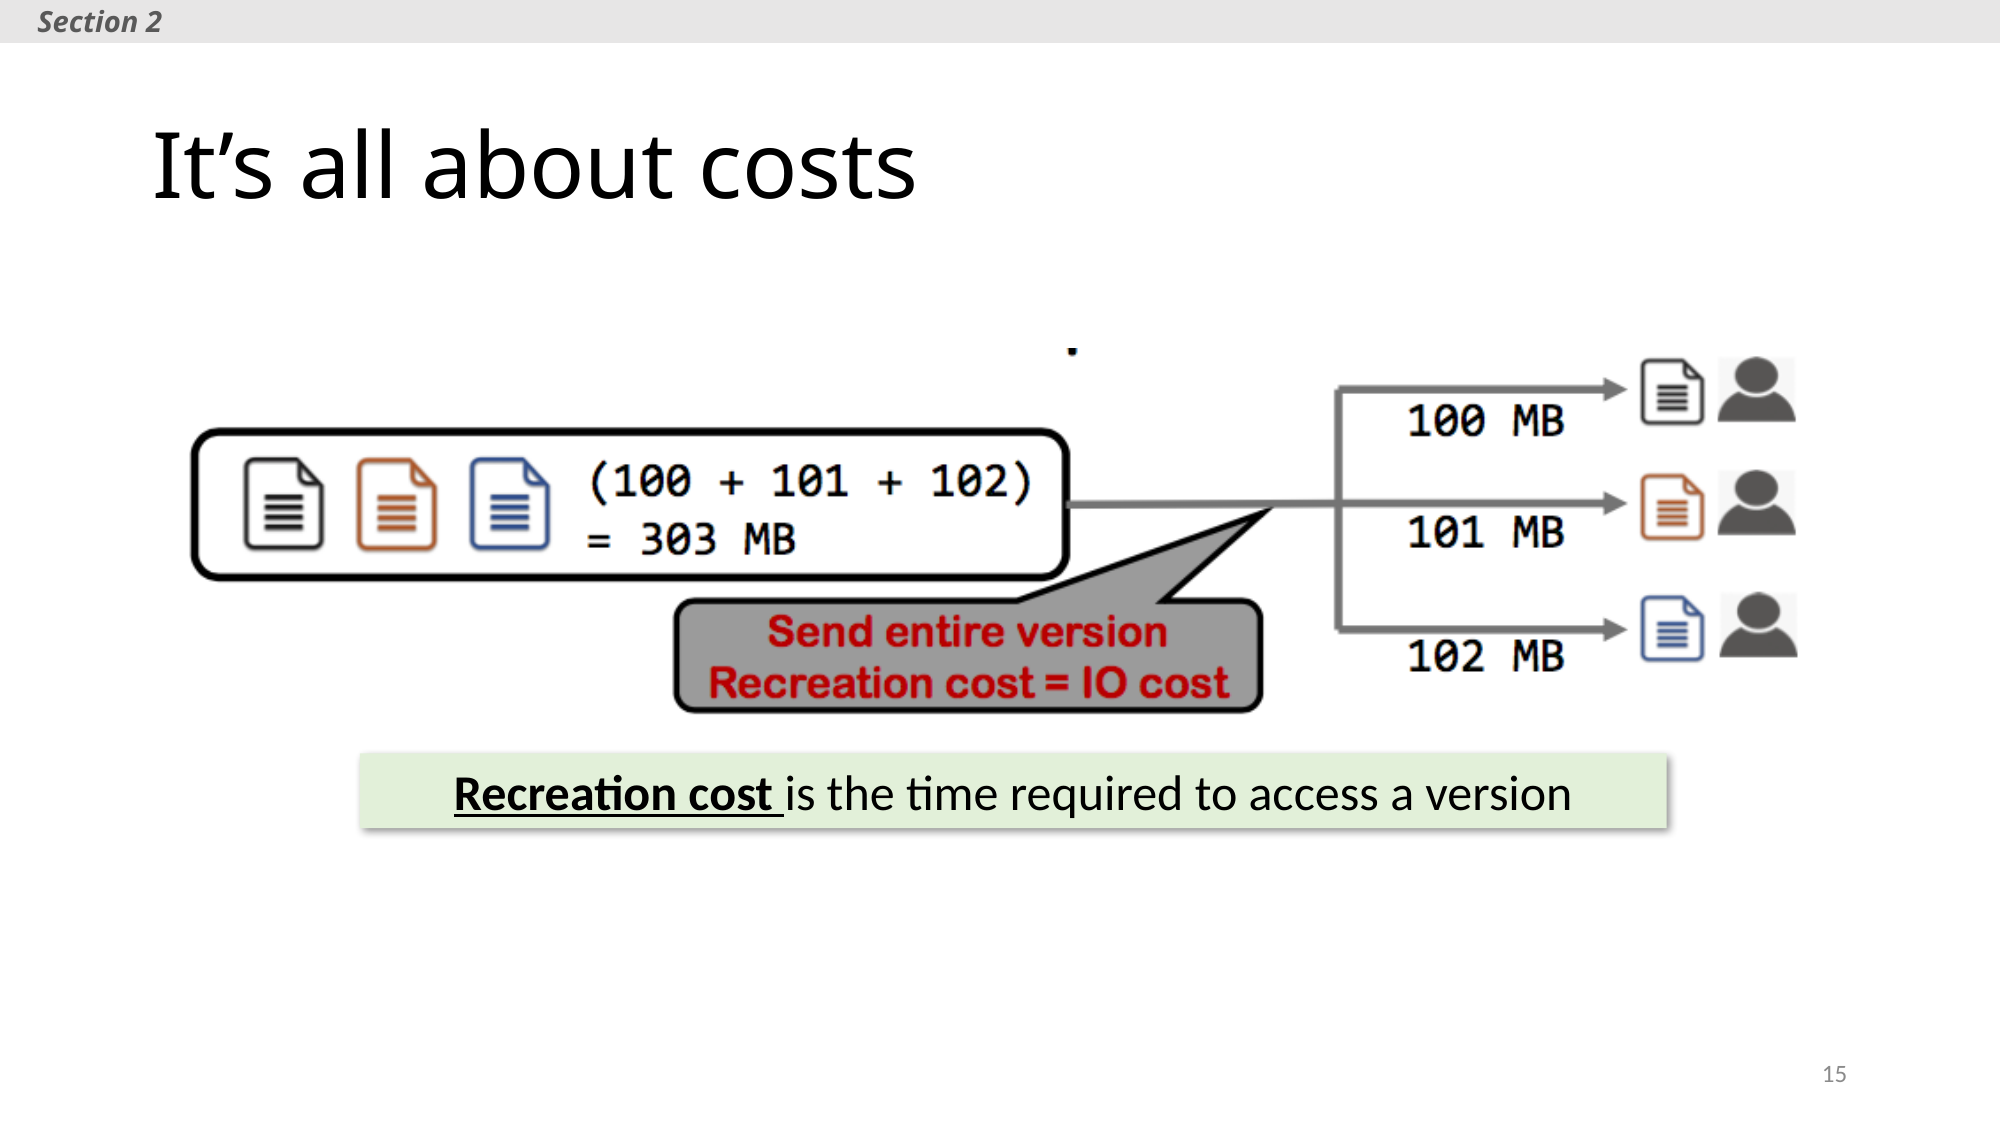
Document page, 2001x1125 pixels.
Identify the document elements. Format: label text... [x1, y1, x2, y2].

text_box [0, 0, 2000, 47]
slide_number 15 [1412, 1042, 1863, 1103]
title It’s all about costs [137, 59, 1863, 278]
picture [165, 348, 1835, 732]
text_box Recreation cost is the time required to access a version [359, 753, 1667, 829]
